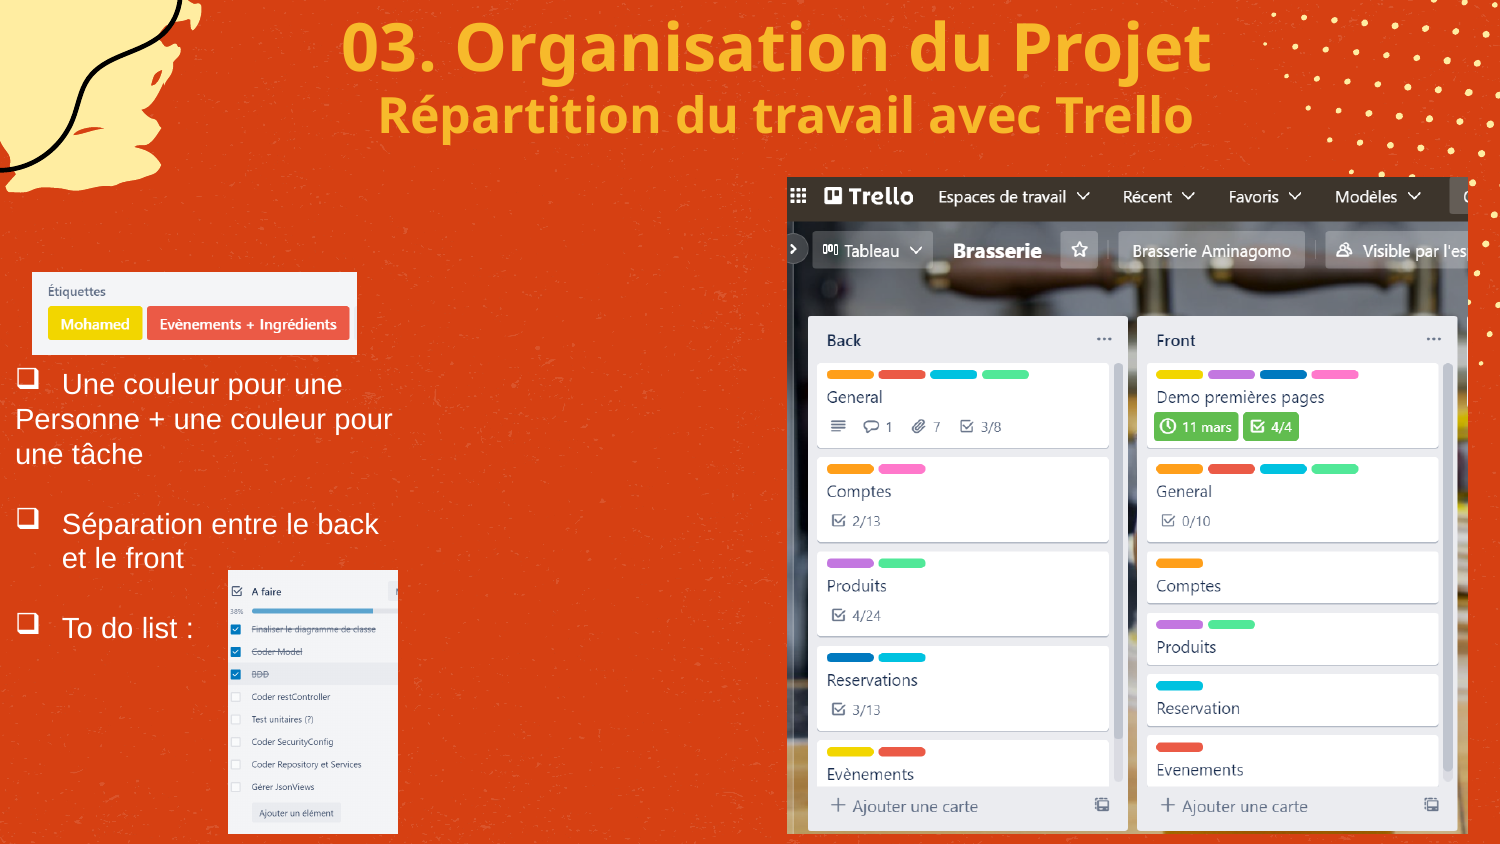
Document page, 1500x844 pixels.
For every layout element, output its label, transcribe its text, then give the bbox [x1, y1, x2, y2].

text_box Une couleur pour une Personne + une couleur pour une tâche Séparation entre le back et le front To do list : [0, 287, 425, 758]
text_box 03. Organisation du Projet [153, 0, 1420, 69]
picture [787, 177, 1469, 834]
picture [31, 272, 358, 356]
picture [228, 570, 398, 834]
title Répartition du travail avec Trello [153, 69, 1420, 147]
